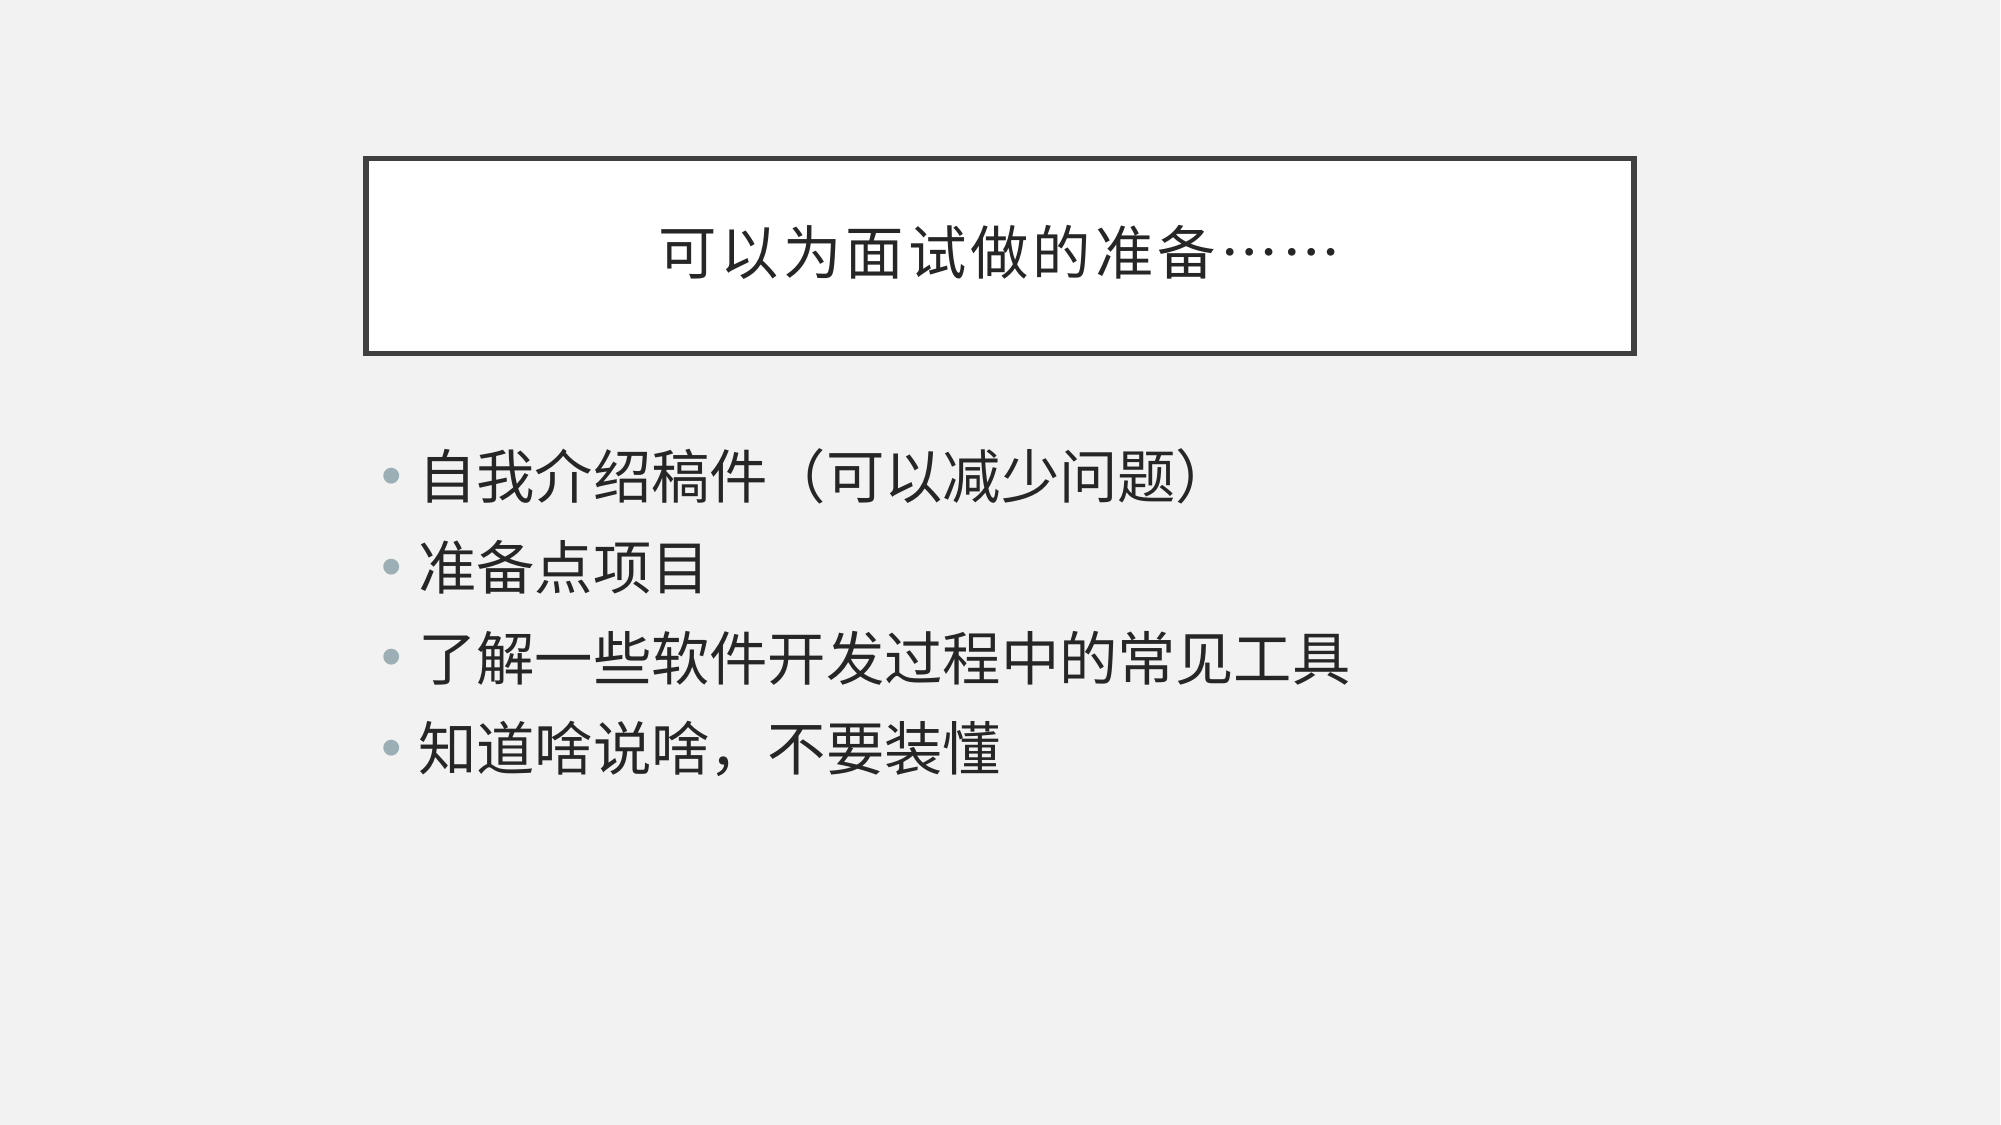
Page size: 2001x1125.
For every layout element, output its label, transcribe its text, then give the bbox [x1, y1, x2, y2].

list 自我介绍稿件（可以减少问题） 准备点项目 了解一些软件开发过程中的常见工具 知道啥说啥，不要装懂 [366, 432, 1634, 942]
title 可以为面试做的准备…… [363, 156, 1637, 356]
